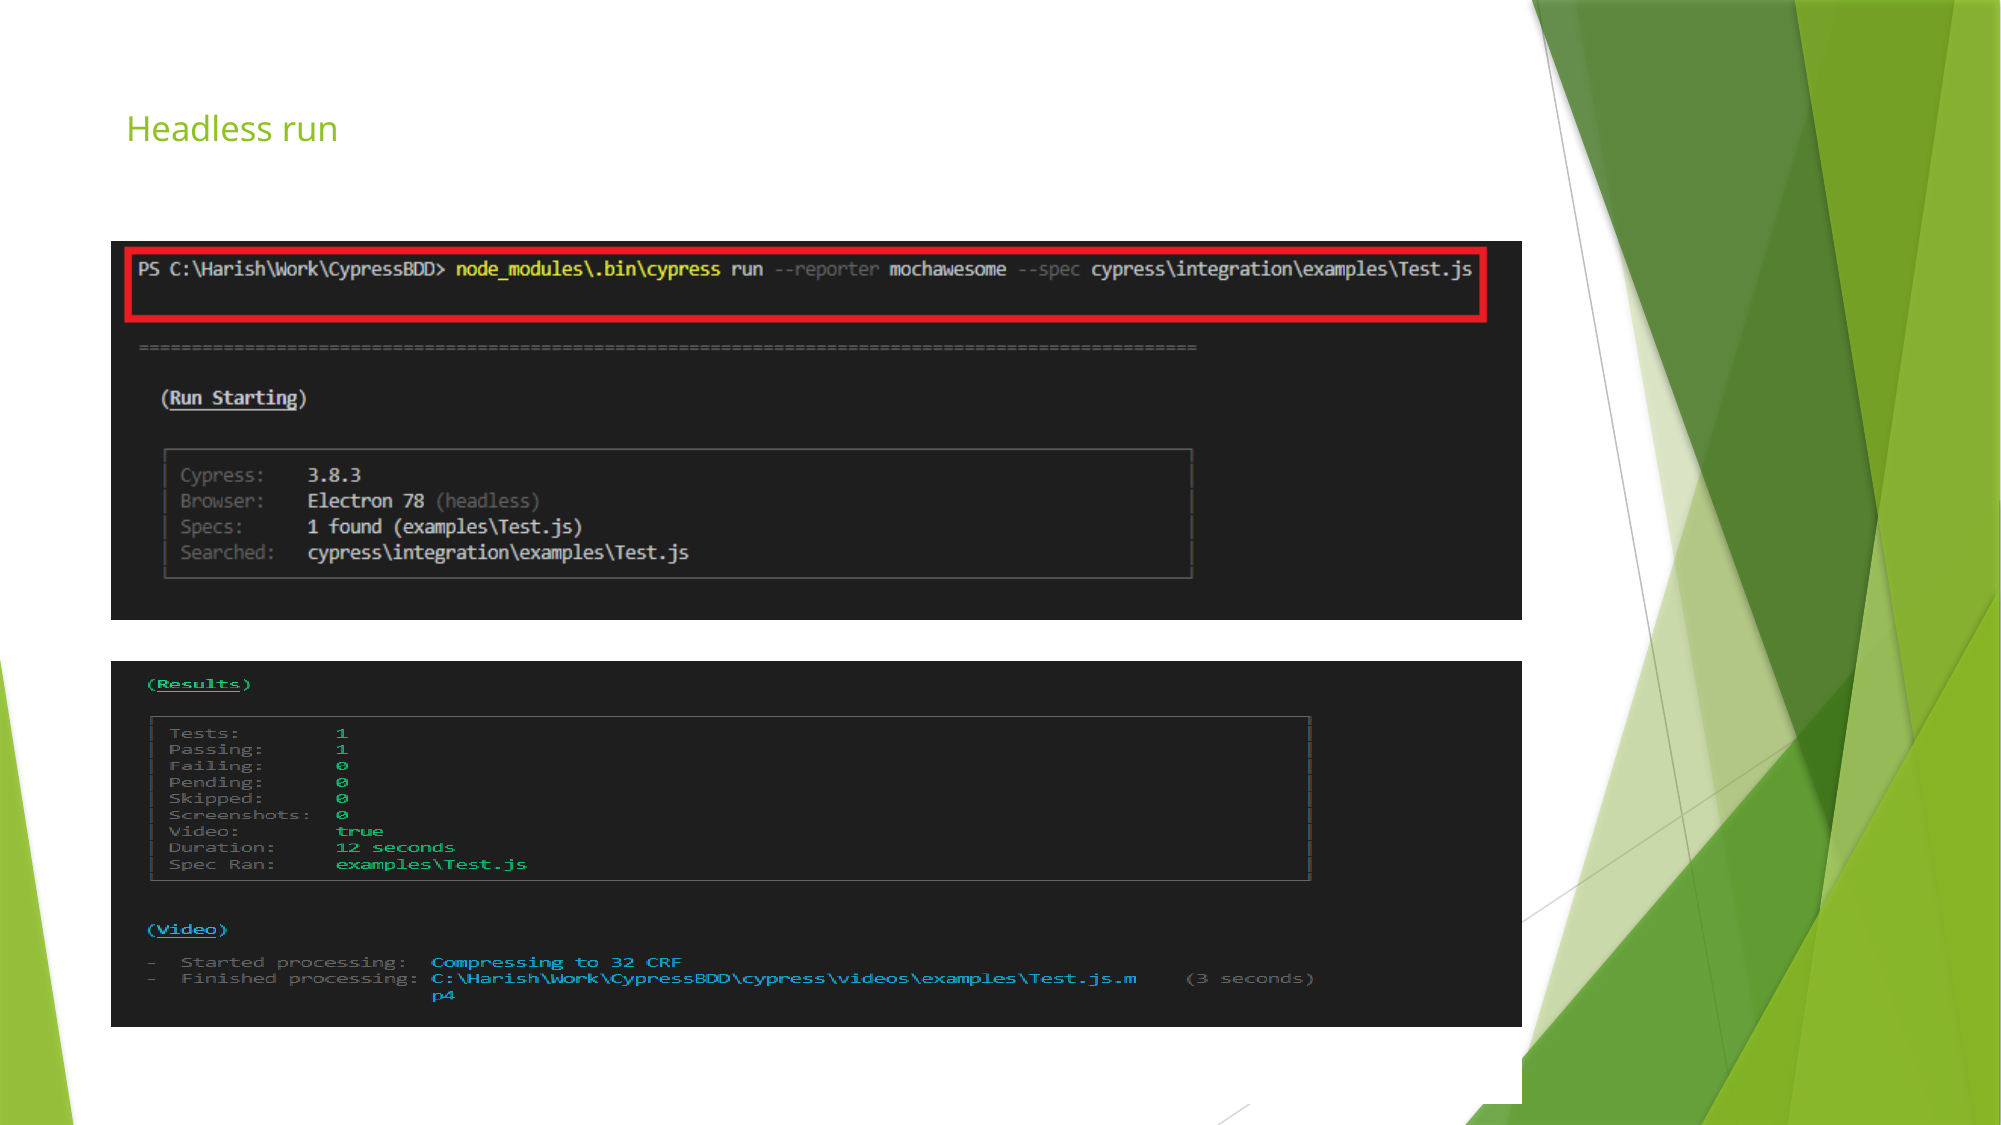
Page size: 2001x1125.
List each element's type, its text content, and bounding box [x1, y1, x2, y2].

title Headless run [111, 99, 1522, 200]
picture [110, 661, 1522, 1105]
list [110, 241, 1522, 620]
